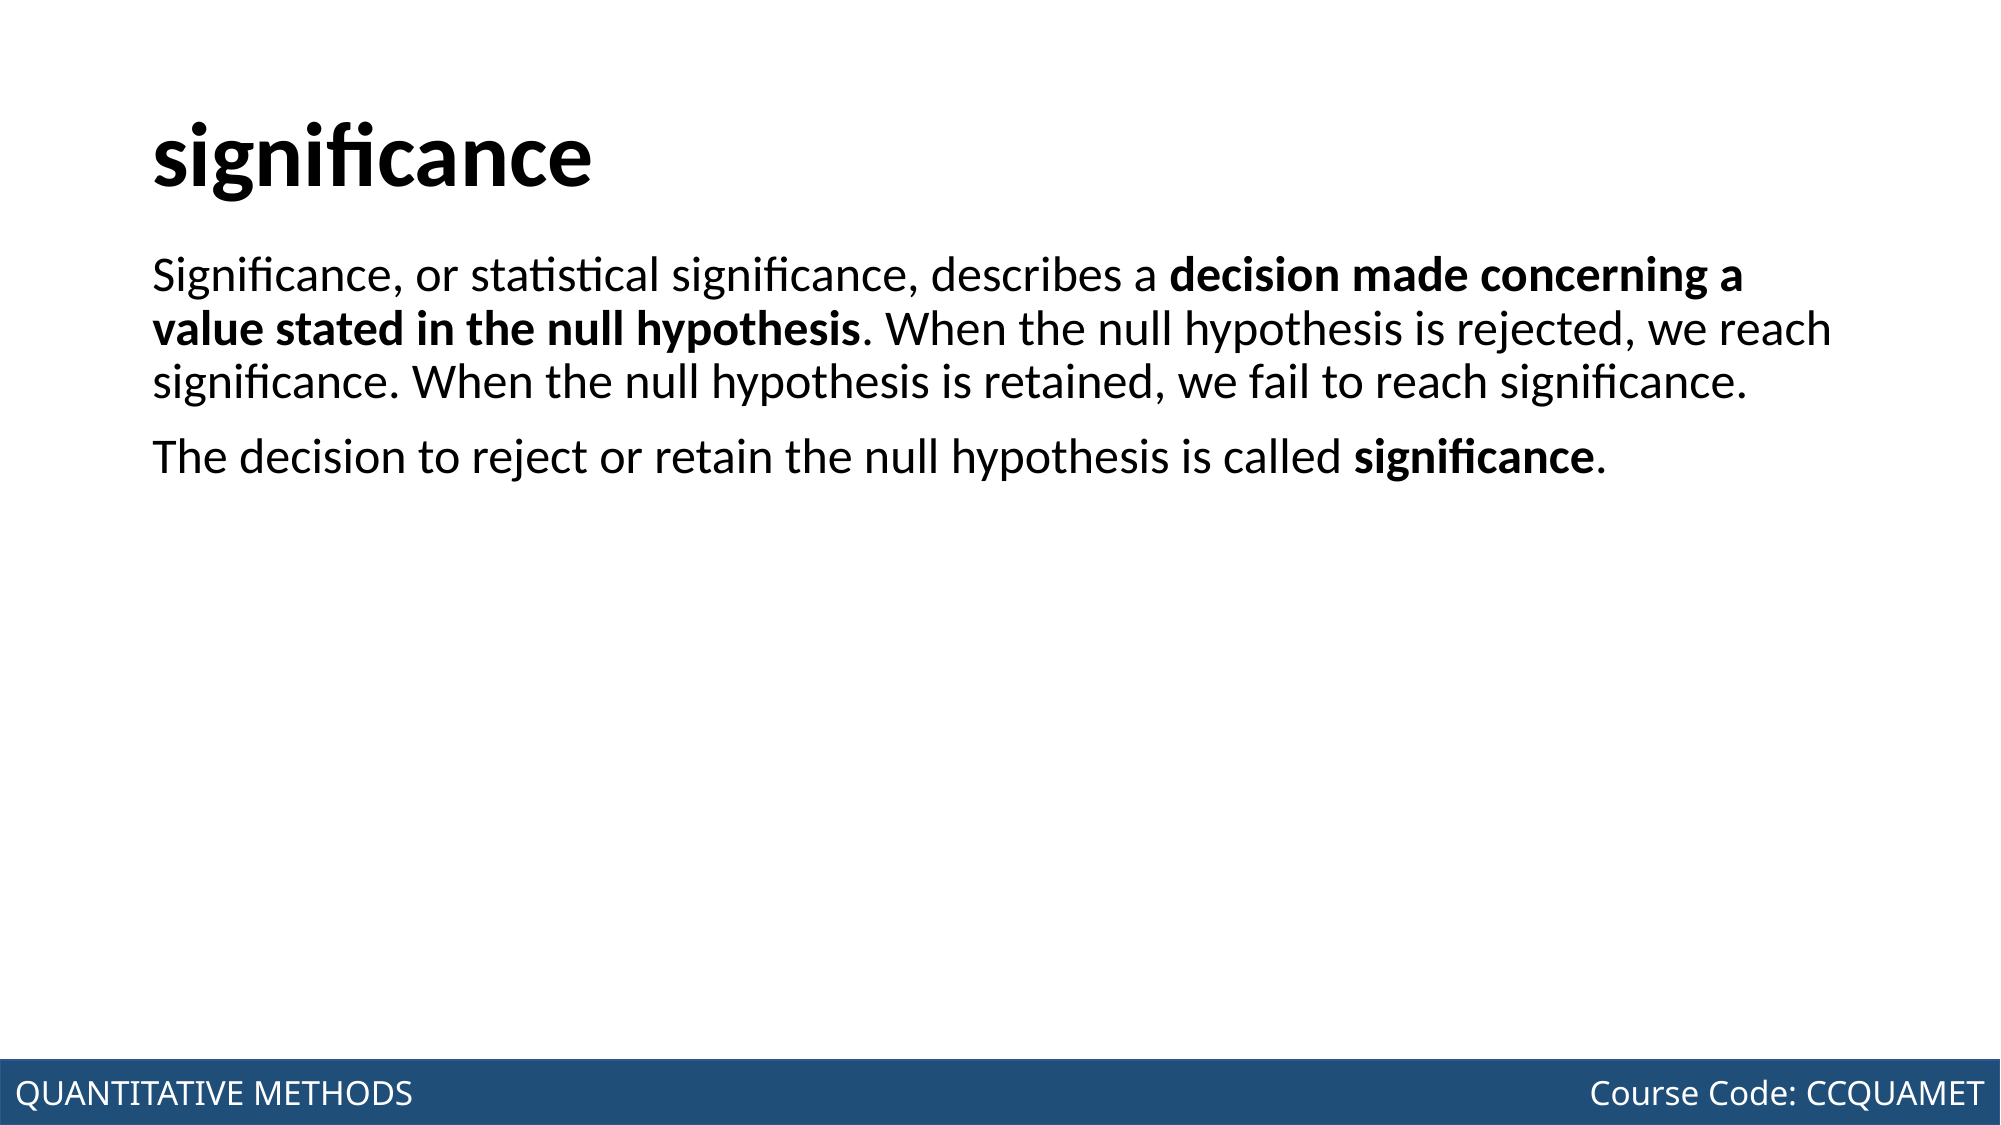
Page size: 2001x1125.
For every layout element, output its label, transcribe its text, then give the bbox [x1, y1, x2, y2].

text_box Course Code: CCQUAMET [1516, 1064, 2000, 1120]
list Significance, or statistical significance, describes a decision made concerning a value stated in the null hypothesis. When the null hypothesis is rejected, we reach significance. When the null hypothesis is retained, we fail to reach significance. The decision to reject or retain the null hypothesis is called significance. [137, 240, 1863, 977]
text_box QUANTITATIVE METHODS [0, 1064, 595, 1120]
text_box [0, 1059, 2000, 1125]
title significance [137, 47, 1863, 240]
